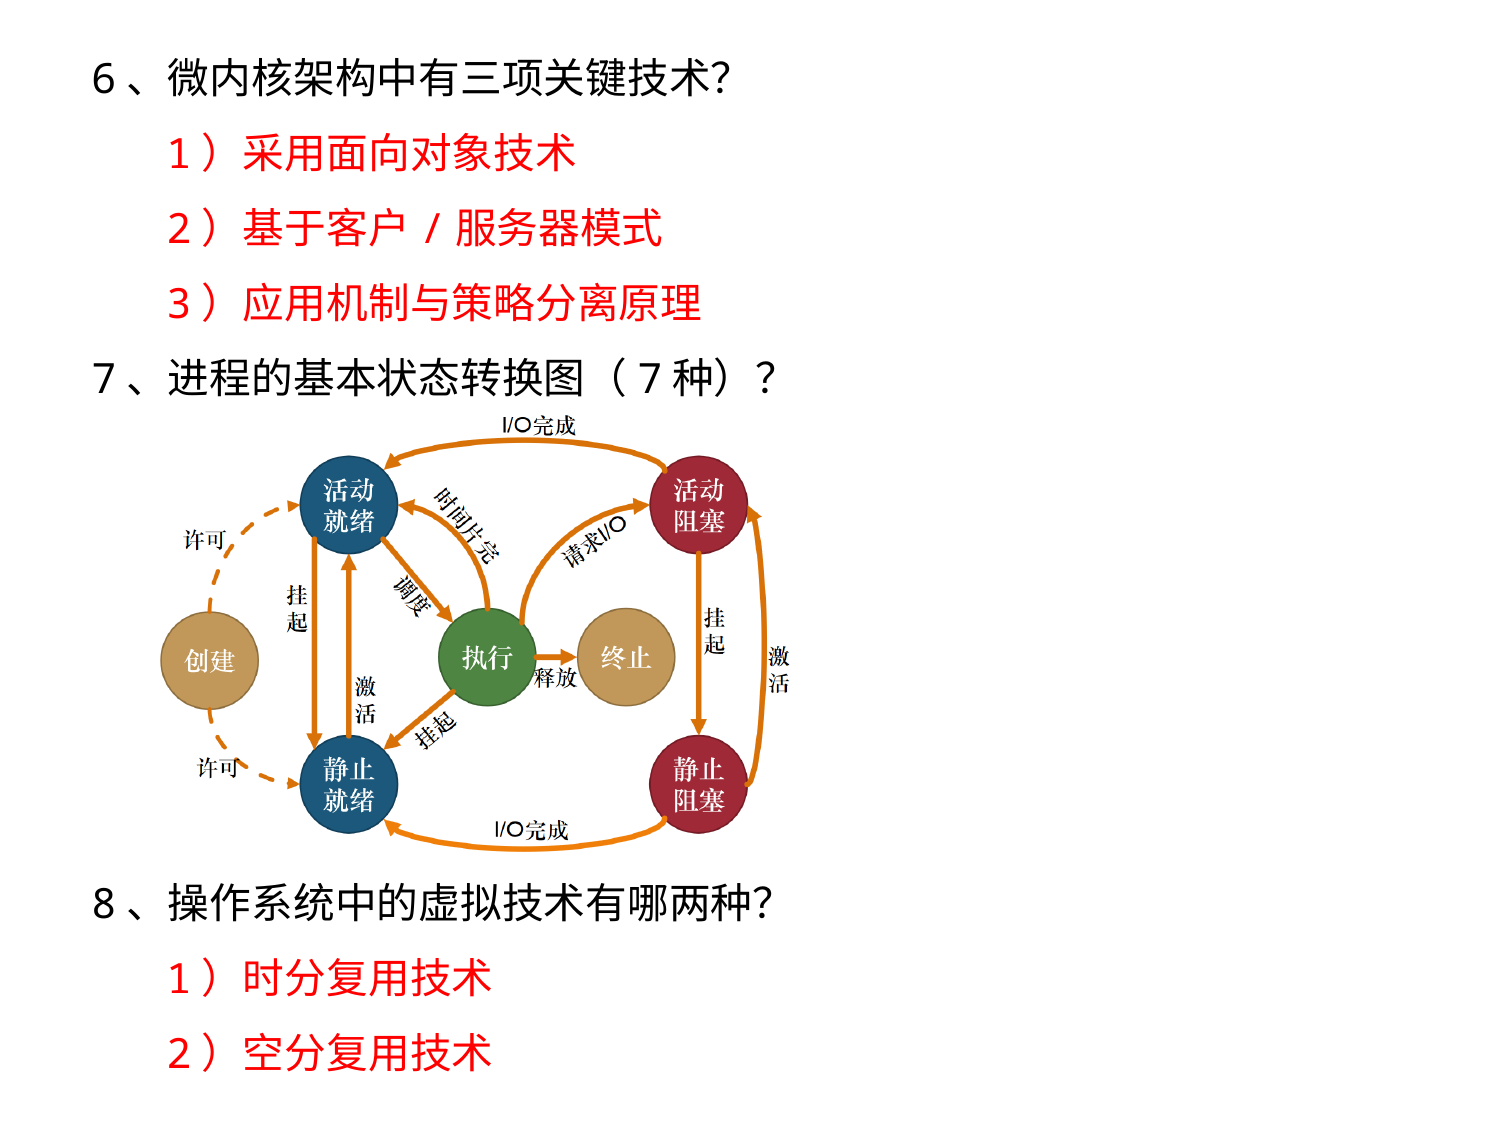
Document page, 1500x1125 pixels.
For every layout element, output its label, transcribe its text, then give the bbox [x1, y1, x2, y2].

text_box 6、微内核架构中有三项关键技术？ 1）采用面向对象技术 2）基于客户/服务器模式 3）应用机制与策略分离原理 7、进程的基本状态转换图（7种）？ 8、操作系统中的虚拟技术有哪两种？ 1）时分复用技术 2）空分复用技术 [76, 19, 1240, 1084]
picture [159, 412, 790, 853]
